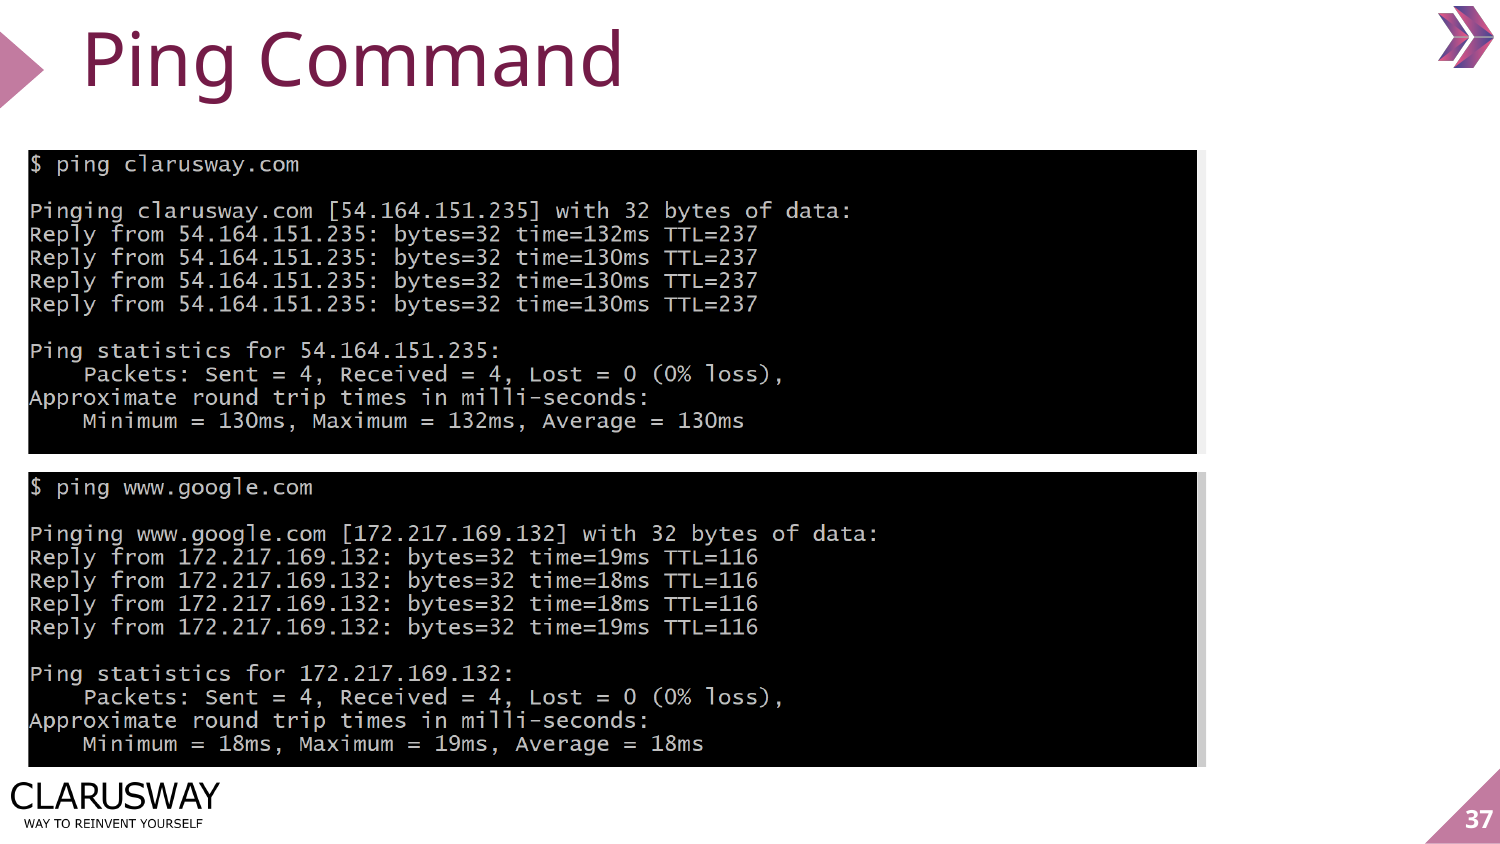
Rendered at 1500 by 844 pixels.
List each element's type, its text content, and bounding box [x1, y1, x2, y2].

picture [28, 149, 1207, 454]
slide_number ‹#› [1418, 760, 1494, 838]
picture [28, 472, 1207, 768]
title Ping Command [81, 28, 1181, 132]
picture [1438, 6, 1494, 68]
picture [11, 782, 220, 828]
